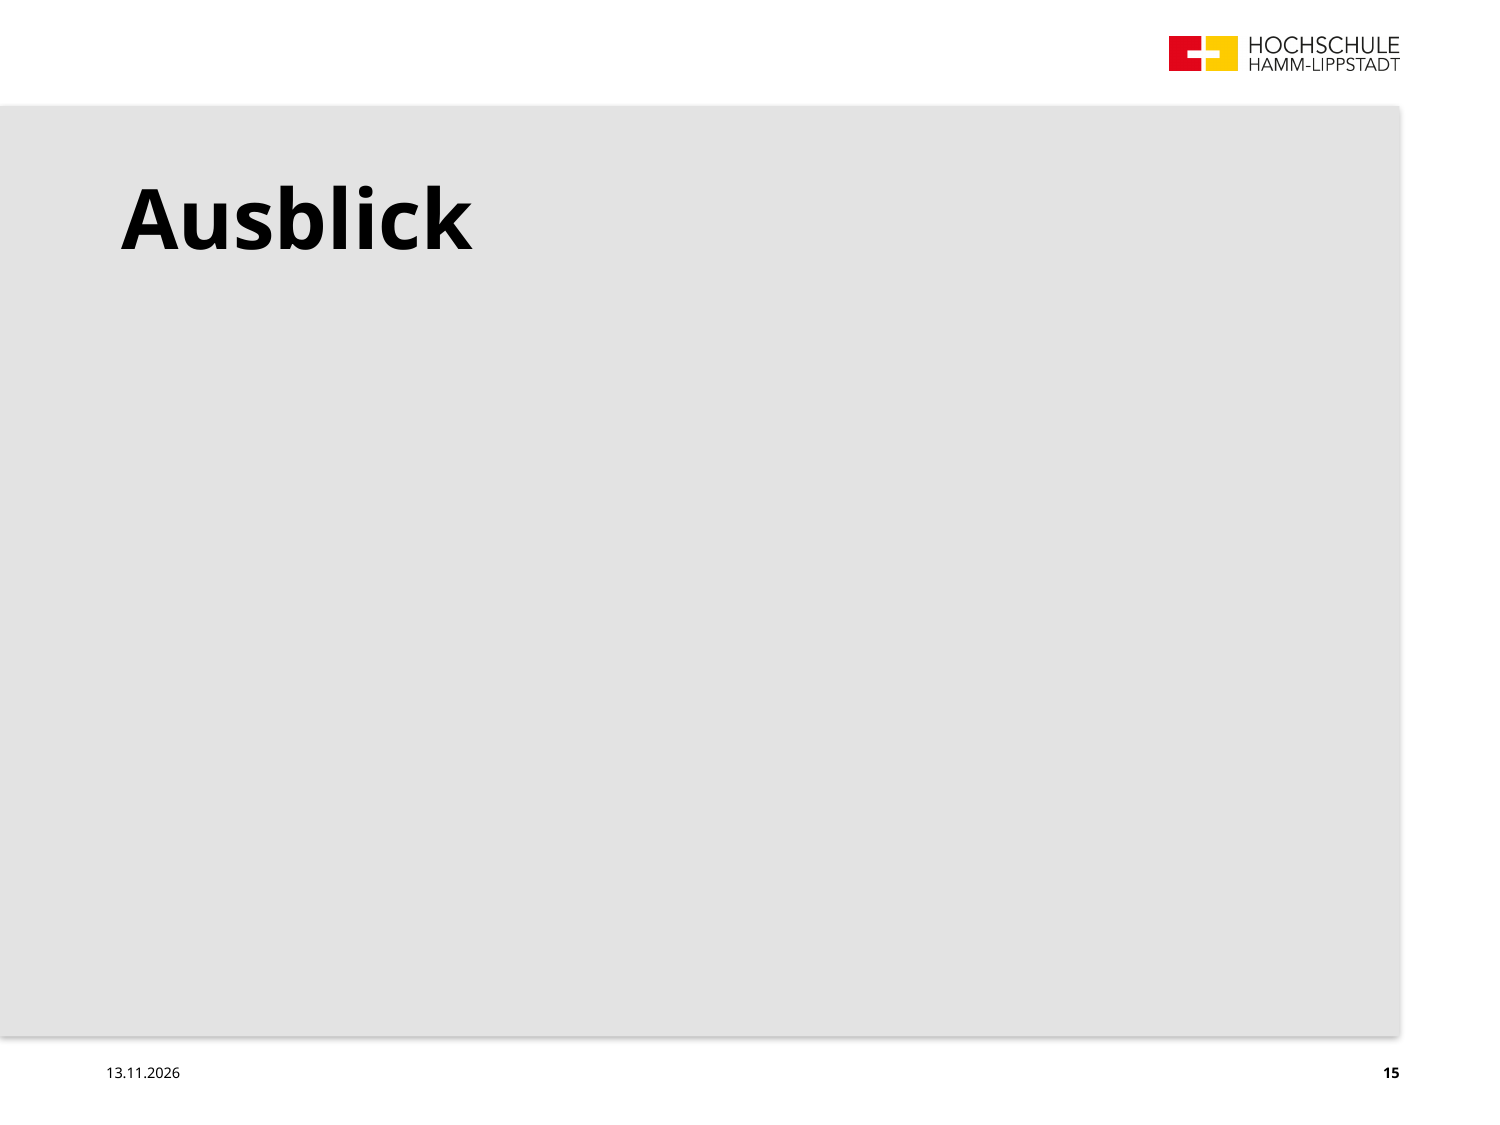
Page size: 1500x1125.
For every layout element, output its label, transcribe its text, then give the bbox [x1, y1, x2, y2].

picture [1169, 36, 1400, 71]
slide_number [106, 1065, 457, 1084]
slide_number 15 [1049, 1065, 1400, 1084]
title Ausblick [106, 122, 1366, 310]
